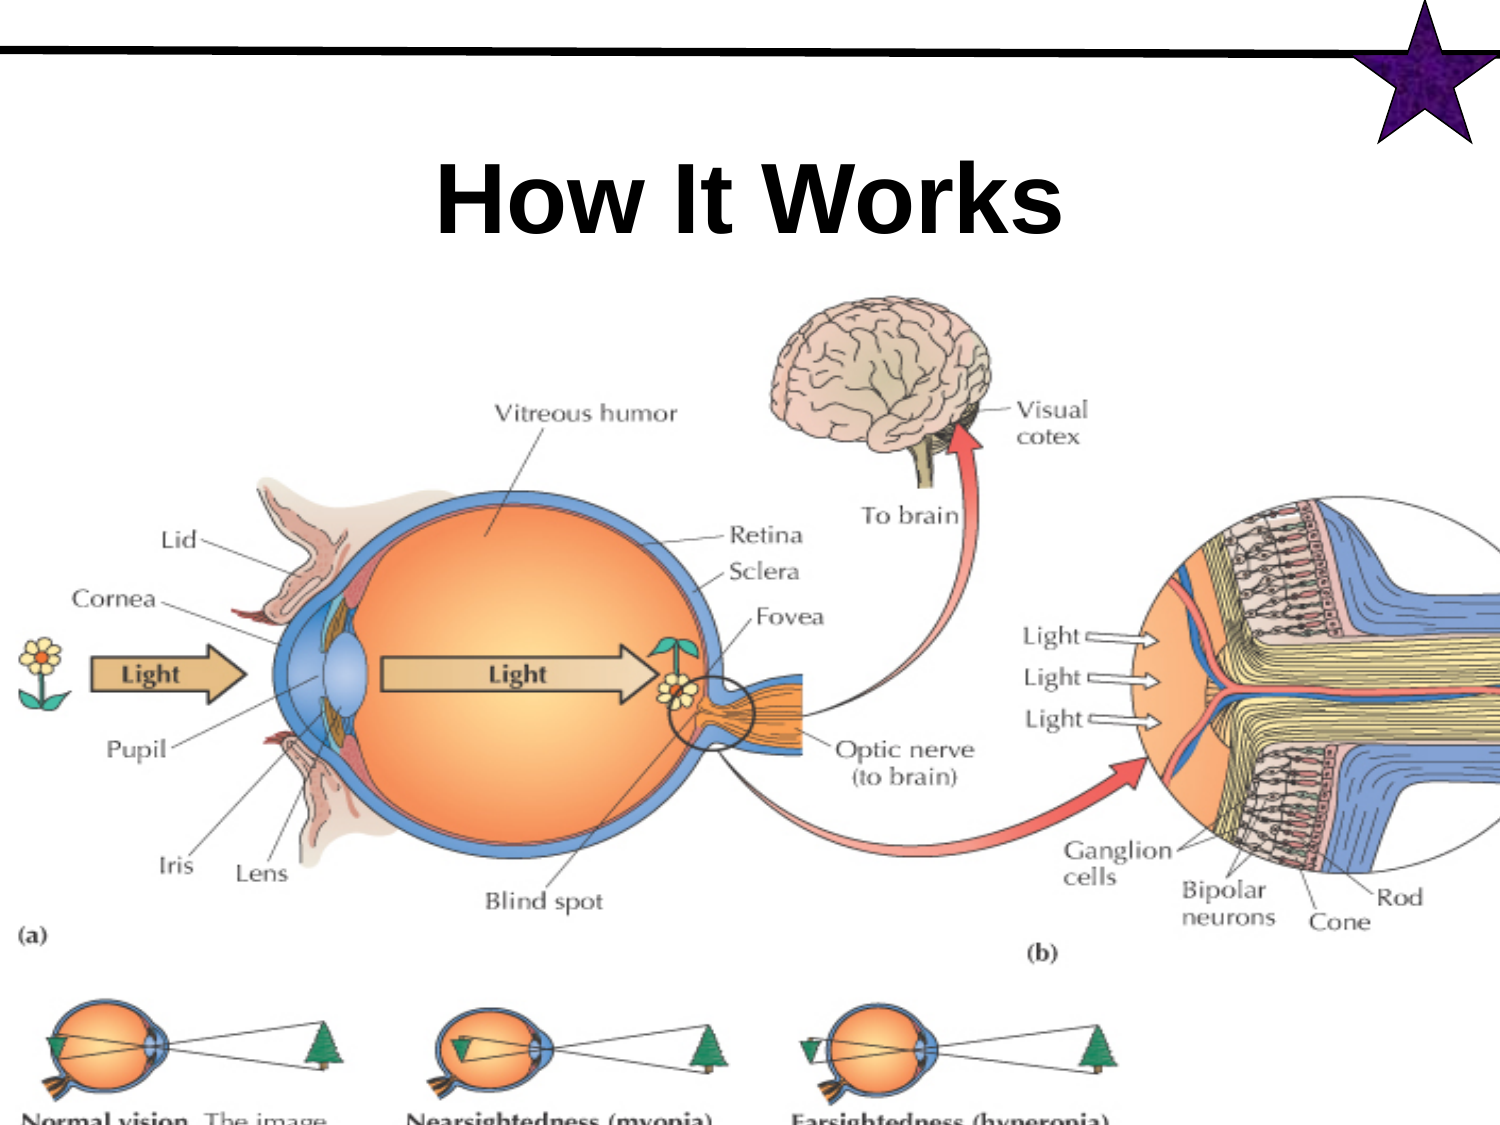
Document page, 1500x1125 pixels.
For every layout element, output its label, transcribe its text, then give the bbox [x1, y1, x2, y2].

picture [0, 287, 1500, 1125]
picture [1355, 6, 1494, 139]
title How It Works [112, 99, 1388, 285]
